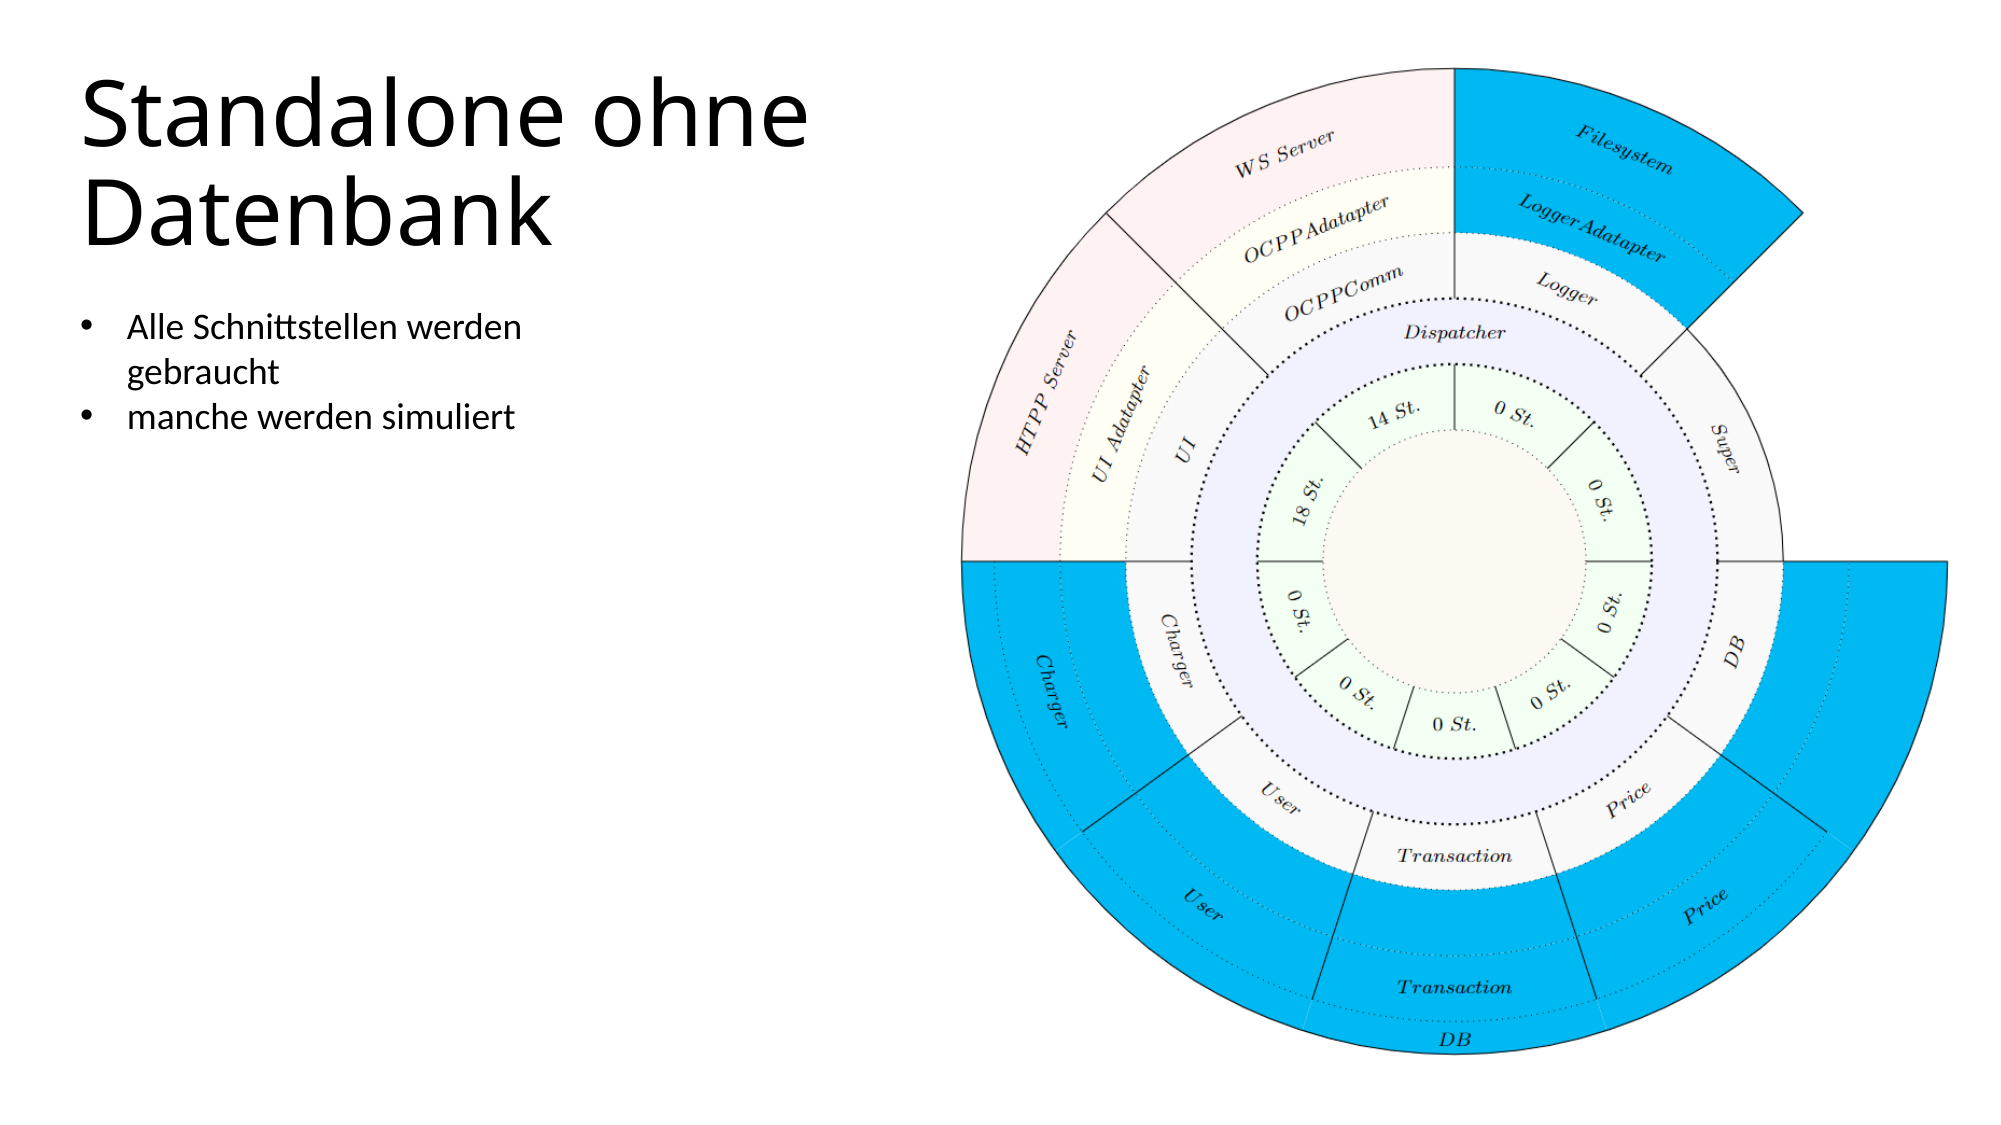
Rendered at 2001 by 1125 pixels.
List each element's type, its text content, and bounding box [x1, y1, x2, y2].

text_box Standalone ohne Datenbank [65, 57, 1791, 275]
picture [957, 65, 1950, 1059]
text_box Alle Schnittstellen werden gebraucht manche werden simuliert [65, 294, 623, 444]
